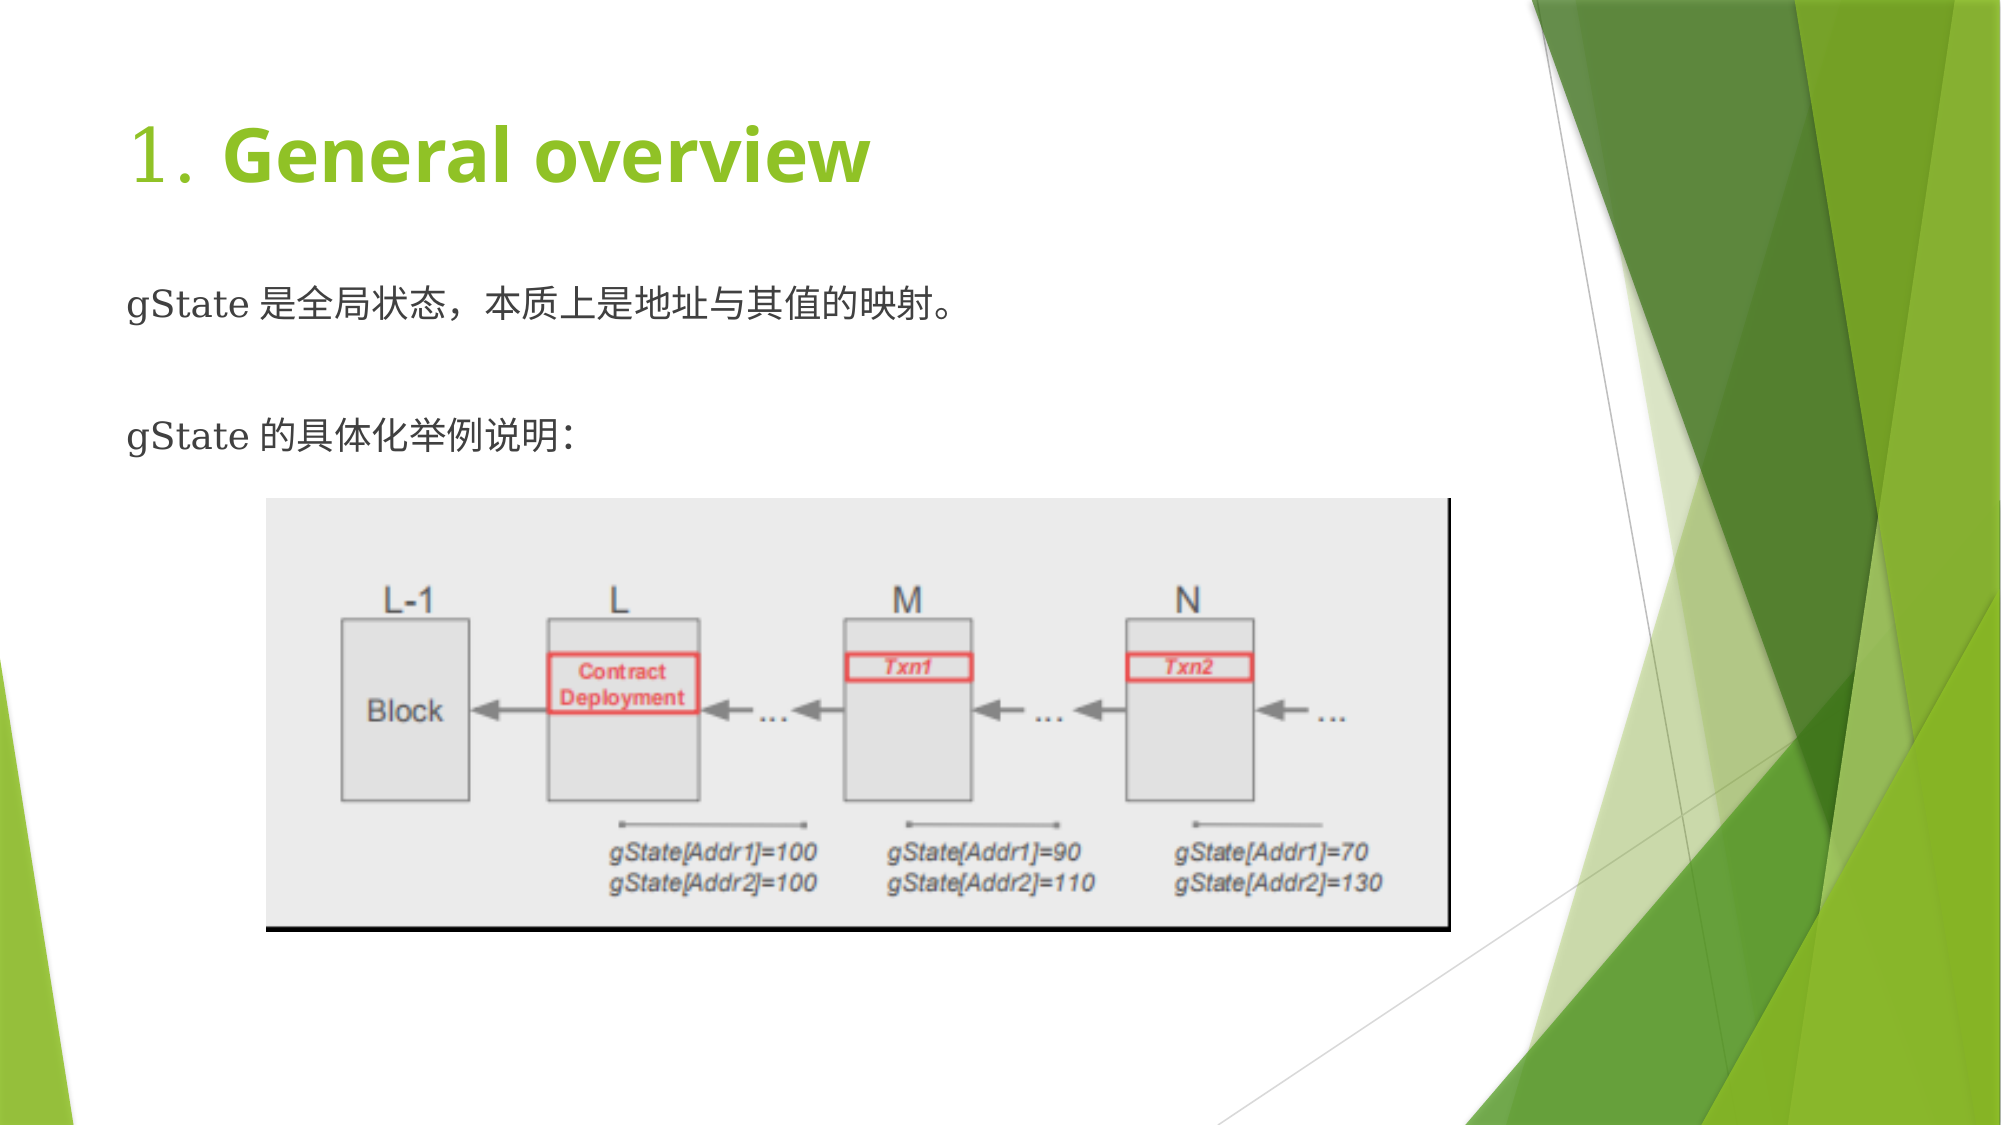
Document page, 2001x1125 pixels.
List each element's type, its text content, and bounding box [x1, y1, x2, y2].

list gState是全局状态，本质上是地址与其值的映射。 gState的具体化举例说明： [111, 272, 1522, 992]
title 1. General overview [111, 99, 1522, 272]
picture [266, 498, 1452, 933]
